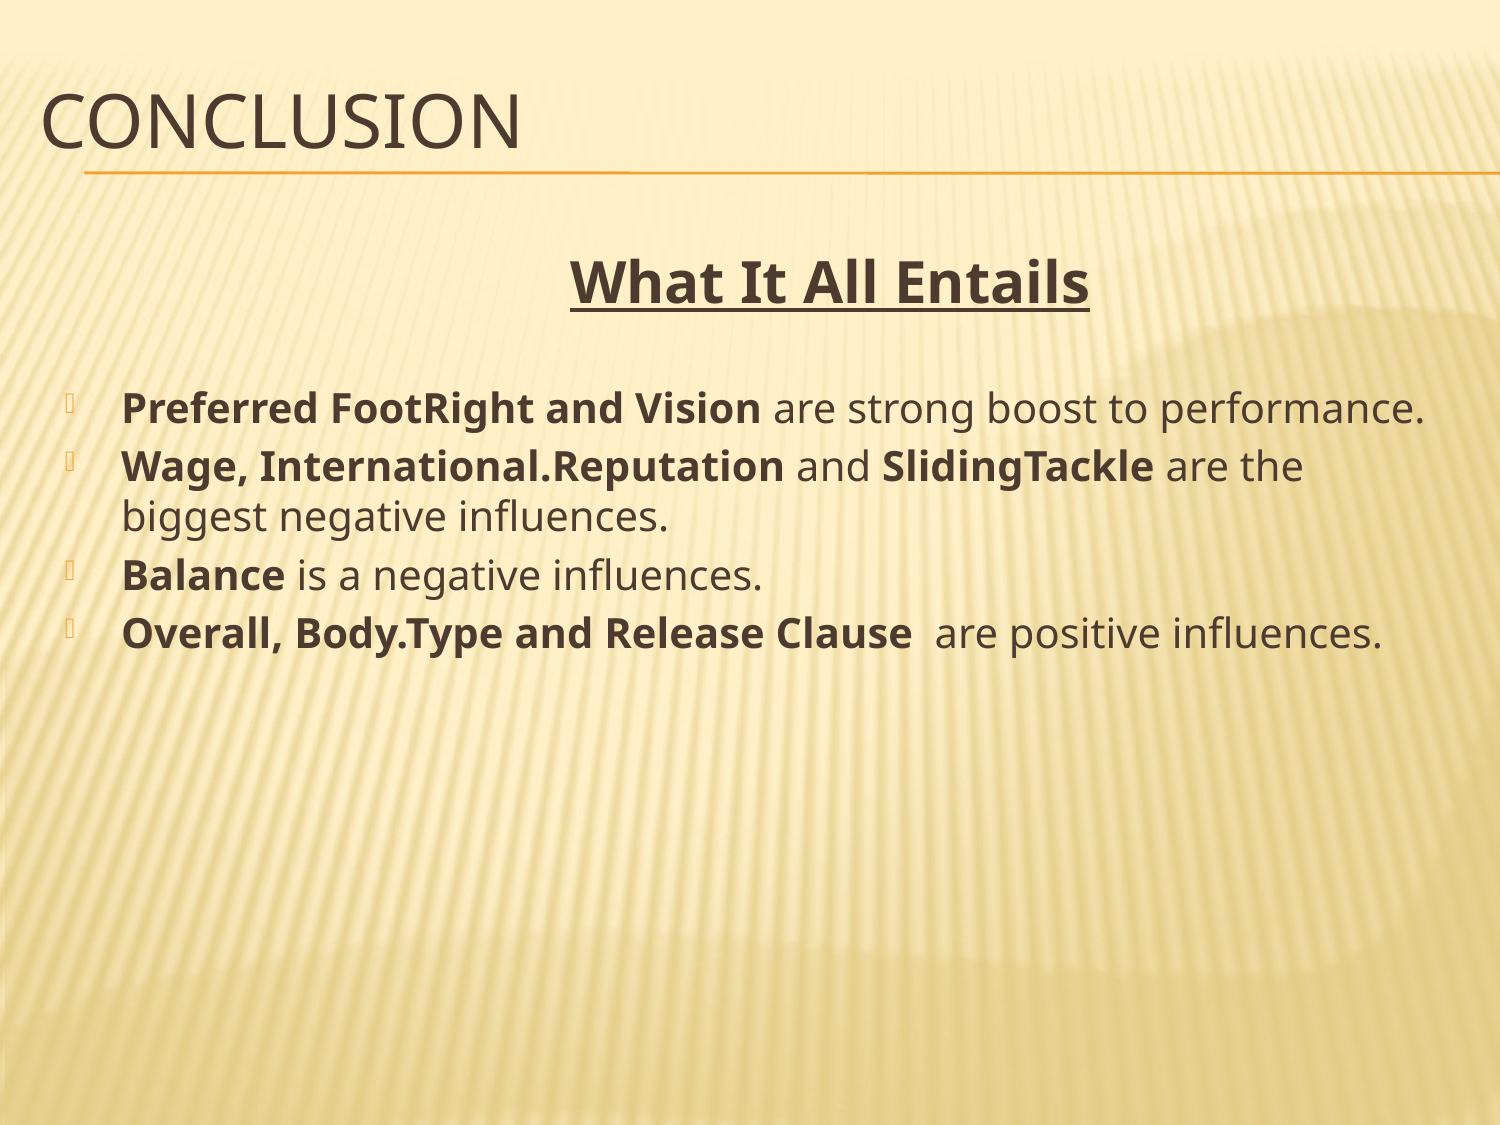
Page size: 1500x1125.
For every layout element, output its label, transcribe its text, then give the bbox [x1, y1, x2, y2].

title Conclusion [24, 50, 1450, 188]
list What It All Entails Preferred FootRight and Vision are strong boost to performance. Wage, International.Reputation and SlidingTackle are the biggest negative influences. Balance is a negative influences. Overall, Body.Type and Release Clause are positive influences. [50, 237, 1475, 980]
